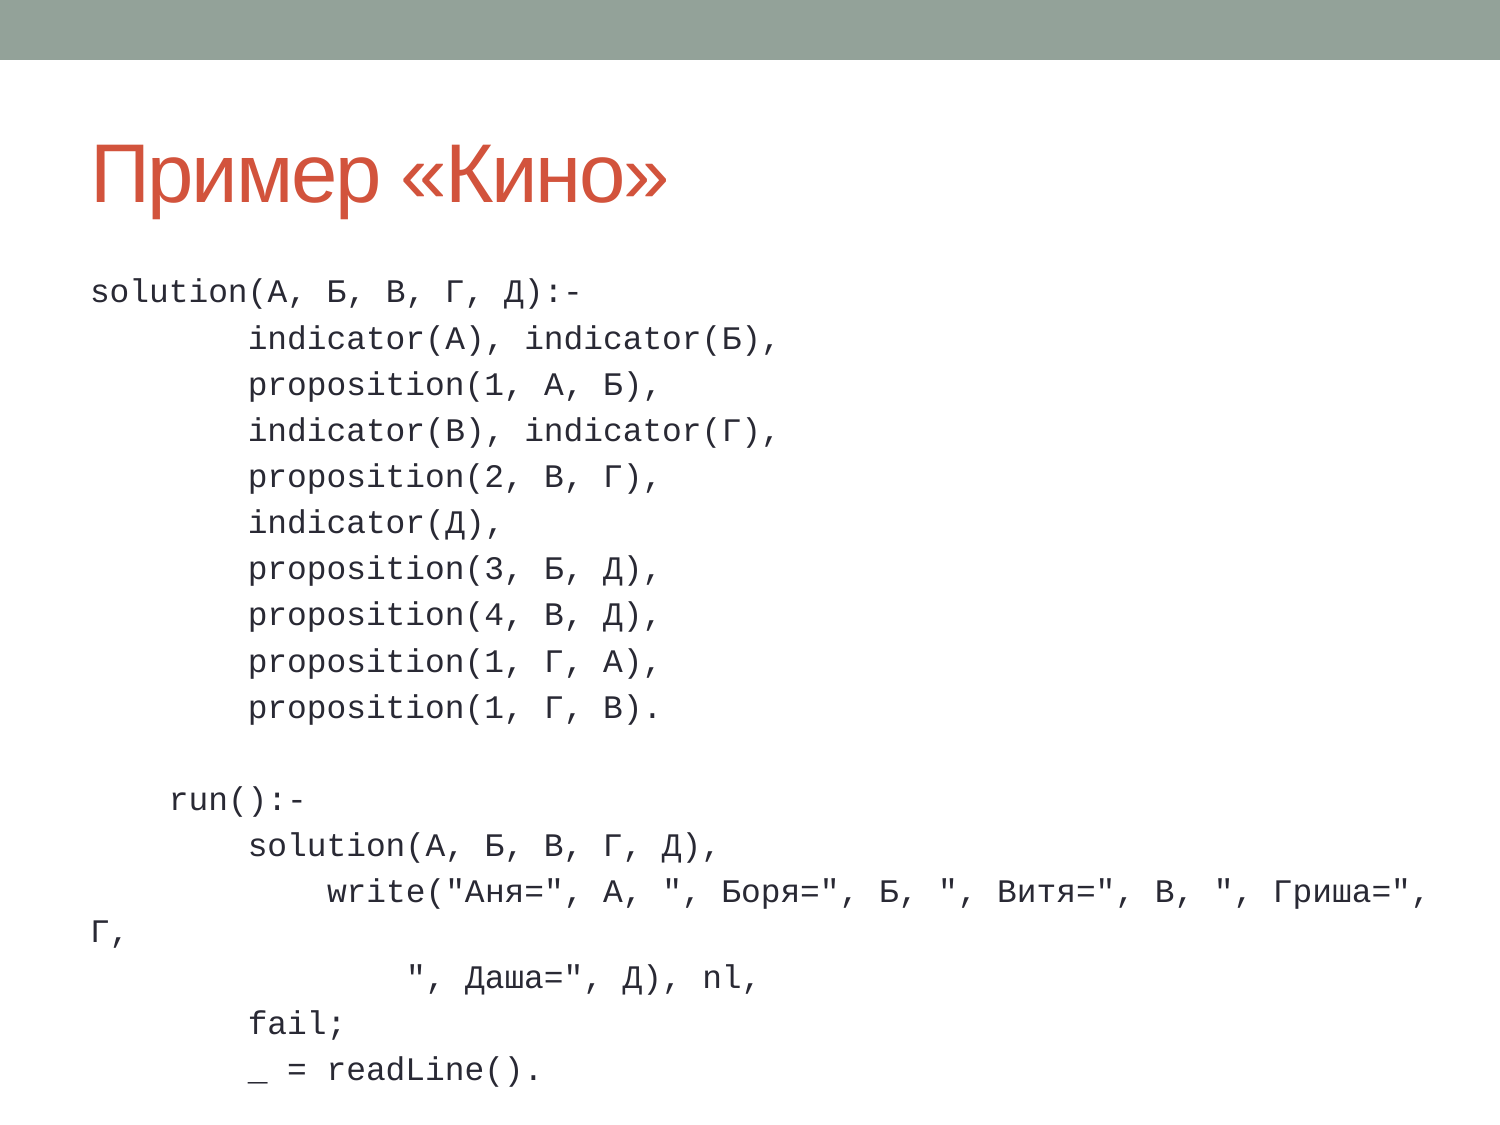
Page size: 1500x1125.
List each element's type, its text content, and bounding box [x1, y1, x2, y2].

list solution(А, Б, В, Г, Д):- indicator(А), indicator(Б), proposition(1, А, Б), indicator(В), indicator(Г), proposition(2, В, Г), indicator(Д), proposition(3, Б, Д), proposition(4, В, Д), proposition(1, Г, А), proposition(1, Г, В). run():- solution(А, Б, В, Г, Д), write("Aня=", А, ", Боря=", Б, ", Витя=", В, ", Гриша=", Г, ", Даша=", Д), nl, fail; _ = readLine(). [75, 262, 1459, 1106]
title Пример «Кино» [75, 87, 1425, 250]
